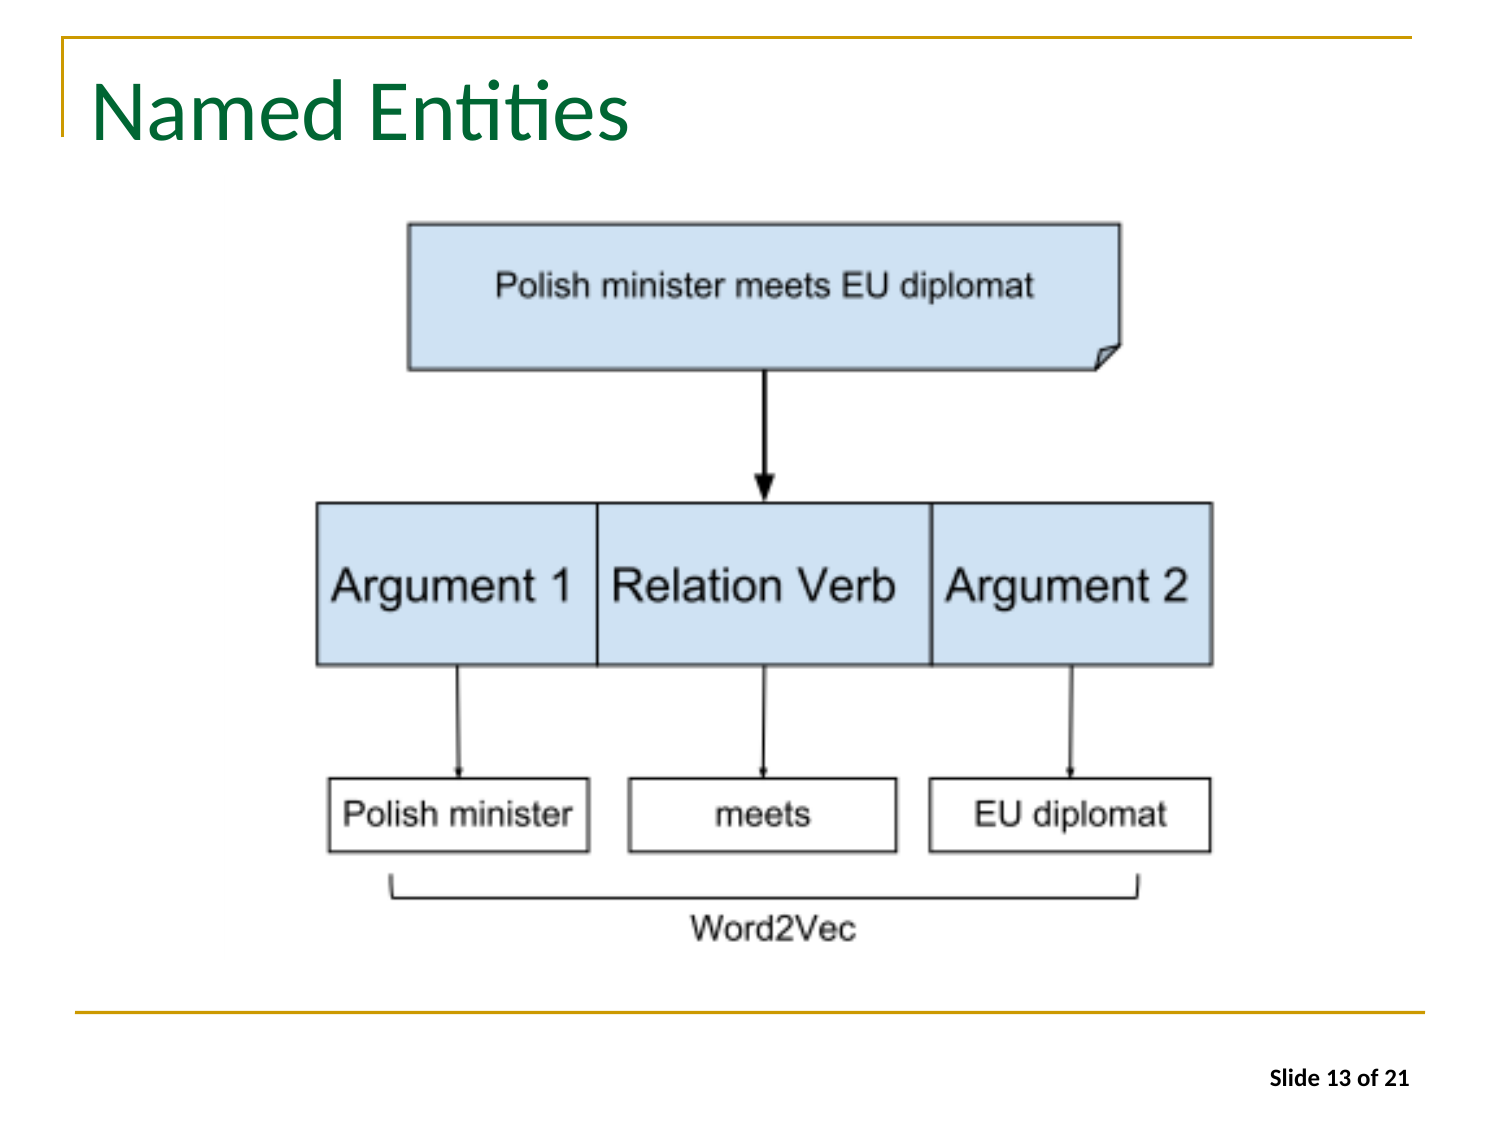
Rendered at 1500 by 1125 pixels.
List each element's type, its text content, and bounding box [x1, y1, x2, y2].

slide_number Slide 13 of 21 [1074, 1024, 1425, 1100]
picture [222, 175, 1278, 960]
title Named Entities [75, 45, 1425, 163]
